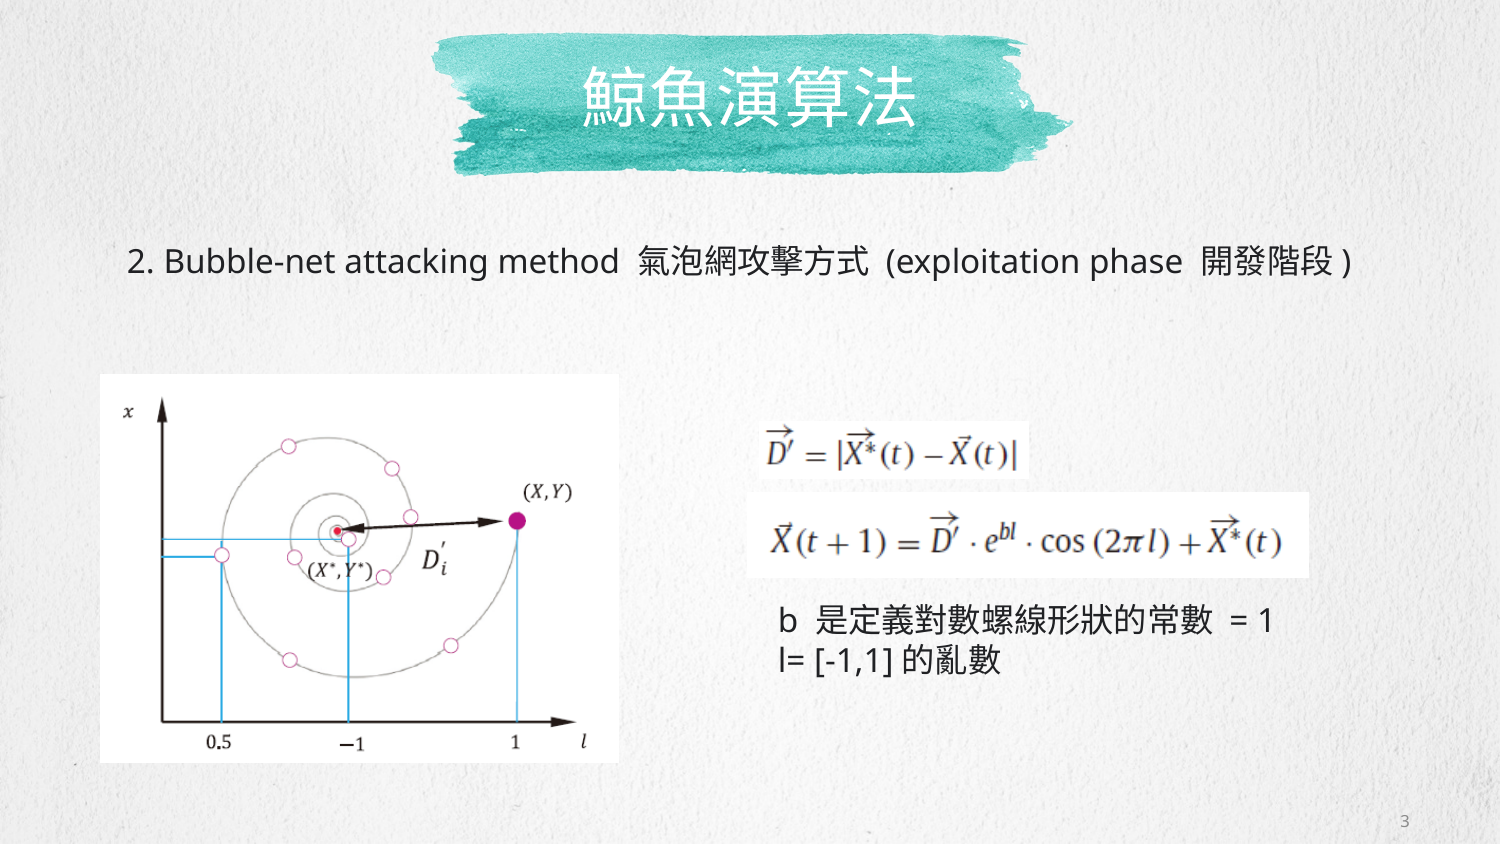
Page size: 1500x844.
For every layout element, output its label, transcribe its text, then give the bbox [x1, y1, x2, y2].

picture [0, 0, 1500, 844]
slide_number 3 [1074, 799, 1425, 844]
text_box 2. Bubble-net attacking method 氣泡網攻擊方式 (exploitation phase 開發階段) [112, 232, 1414, 316]
title 鯨魚演算法 [520, 37, 980, 154]
text_box b 是定義對數螺線形狀的常數 = 1 l= [-1,1]的亂數 [763, 591, 1401, 792]
